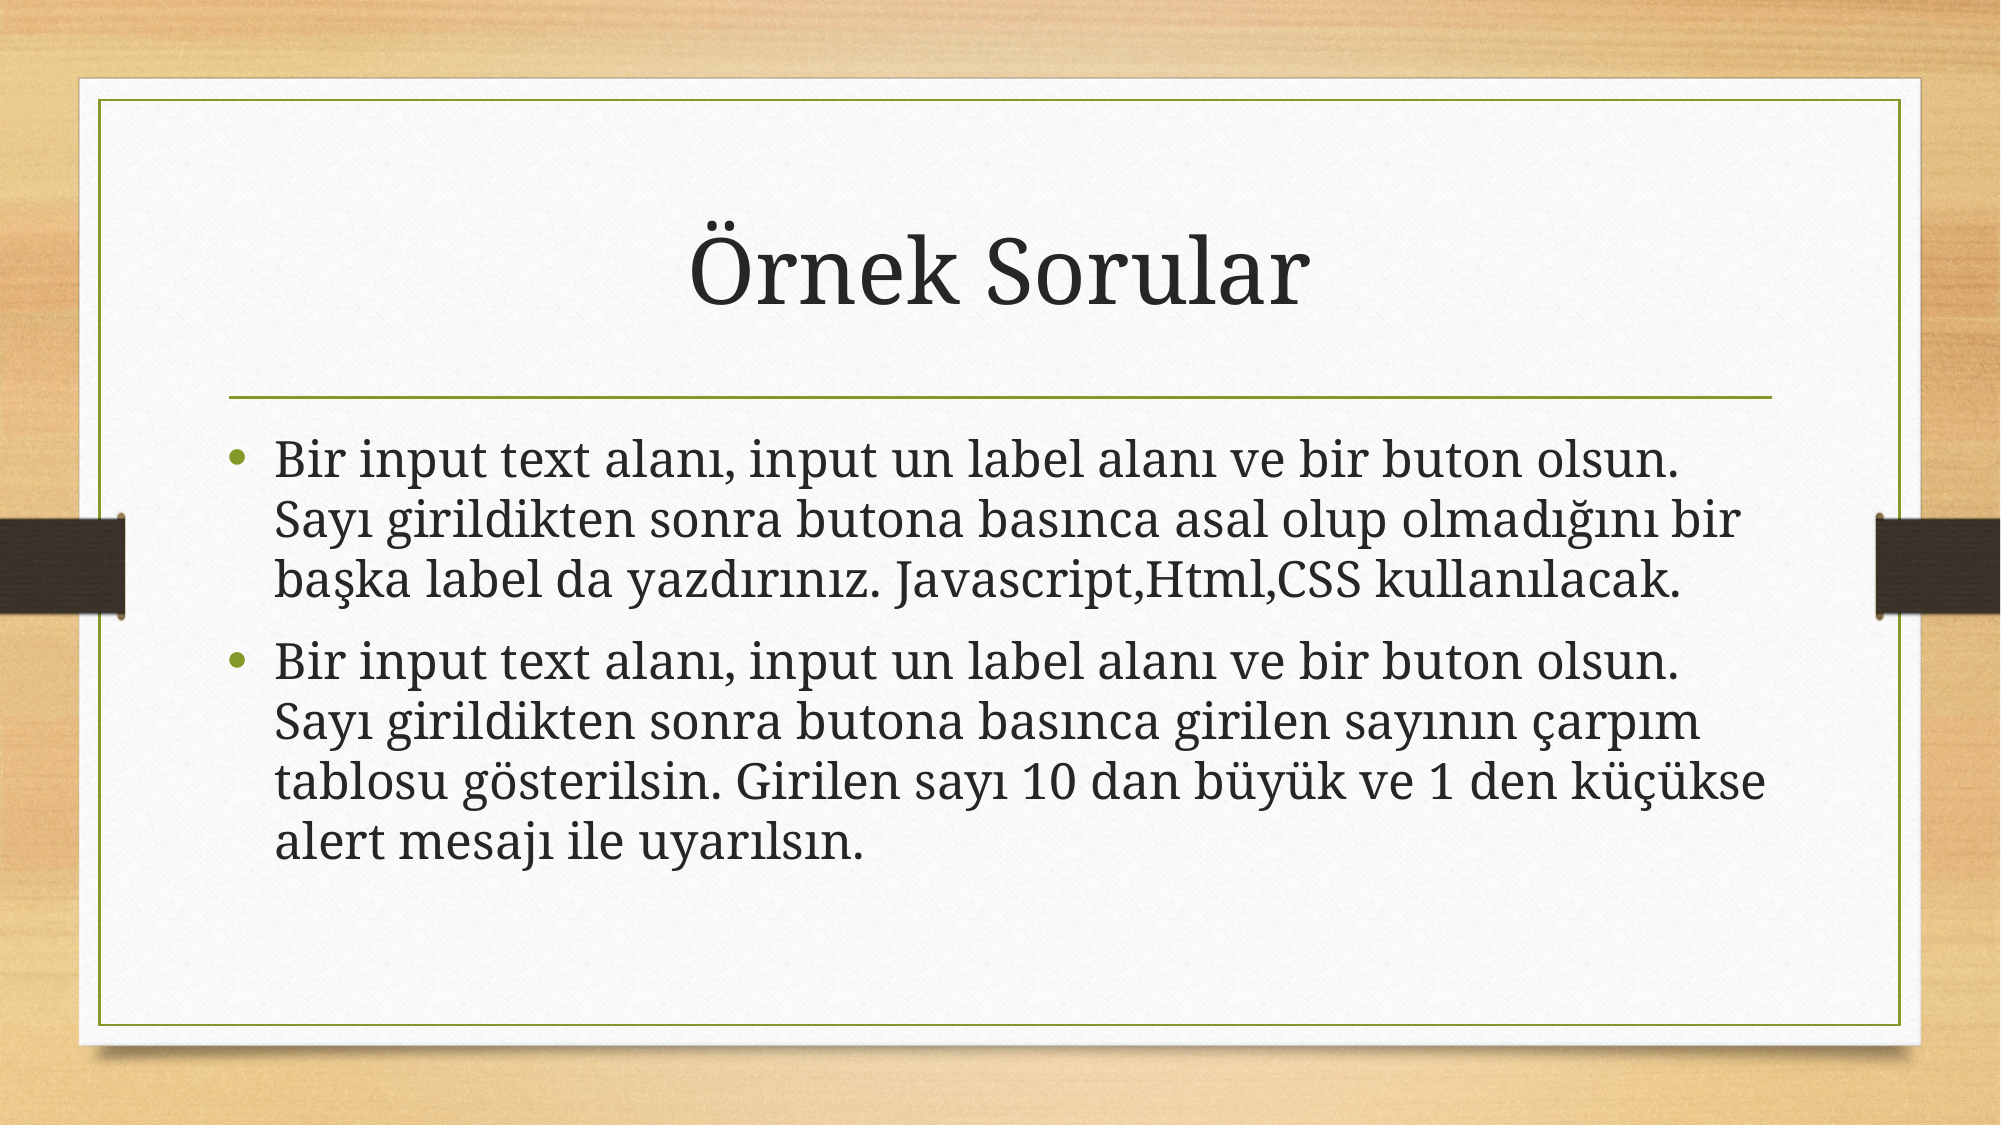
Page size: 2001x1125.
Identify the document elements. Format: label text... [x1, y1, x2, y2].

list Bir input text alanı, input un label alanı ve bir buton olsun. Sayı girildikten sonra butona basınca asal olup olmadığını bir başka label da yazdırınız. Javascript,Html,CSS kullanılacak. Bir input text alanı, input un label alanı ve bir buton olsun. Sayı girildikten sonra butona basınca girilen sayının çarpım tablosu gösterilsin. Girilen sayı 10 dan büyük ve 1 den küçükse alert mesajı ile uyarılsın. [212, 419, 1788, 964]
title Örnek Sorular [212, 161, 1788, 375]
picture [0, 0, 2001, 1125]
